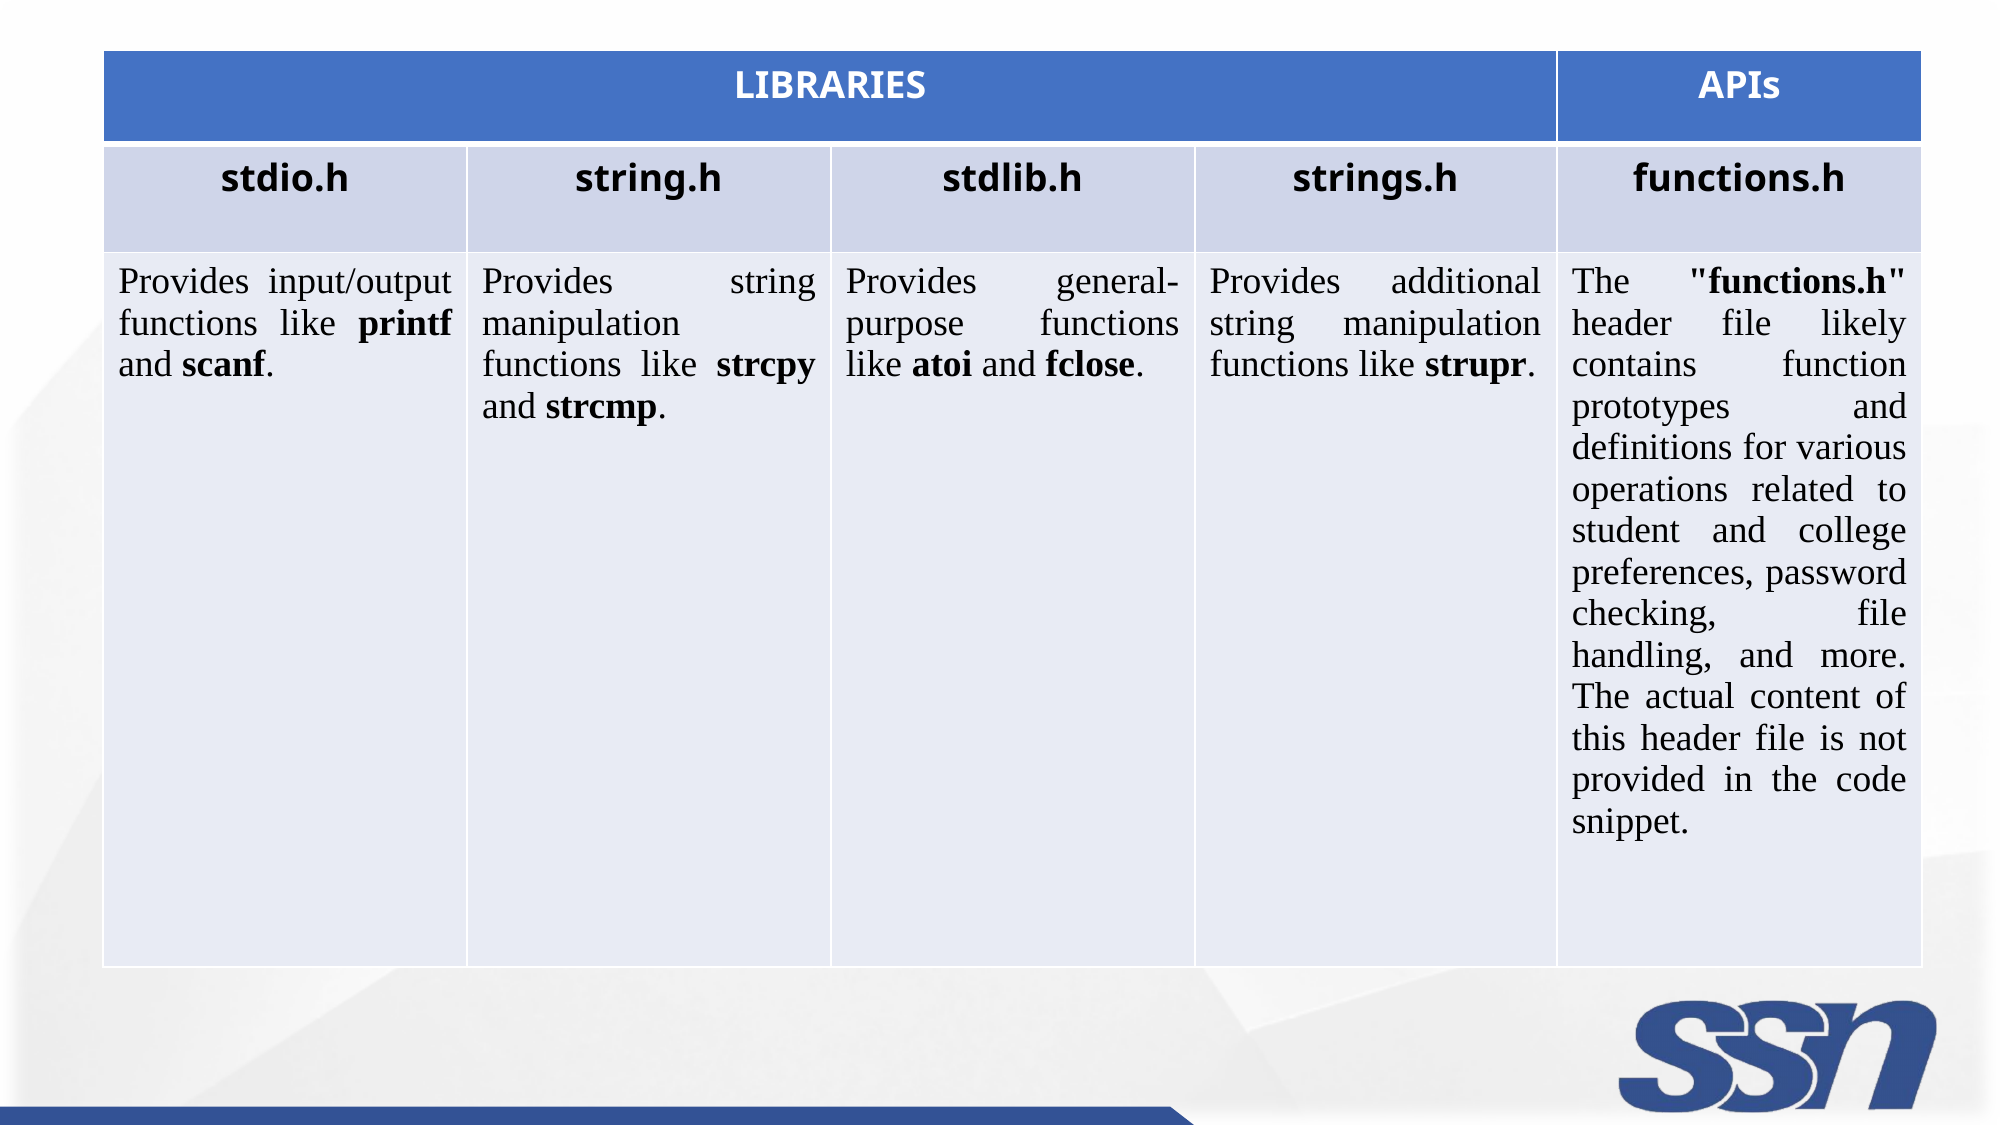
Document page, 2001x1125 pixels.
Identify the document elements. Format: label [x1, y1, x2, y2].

picture [0, 0, 2000, 1125]
text_box [0, 1001, 1937, 1125]
